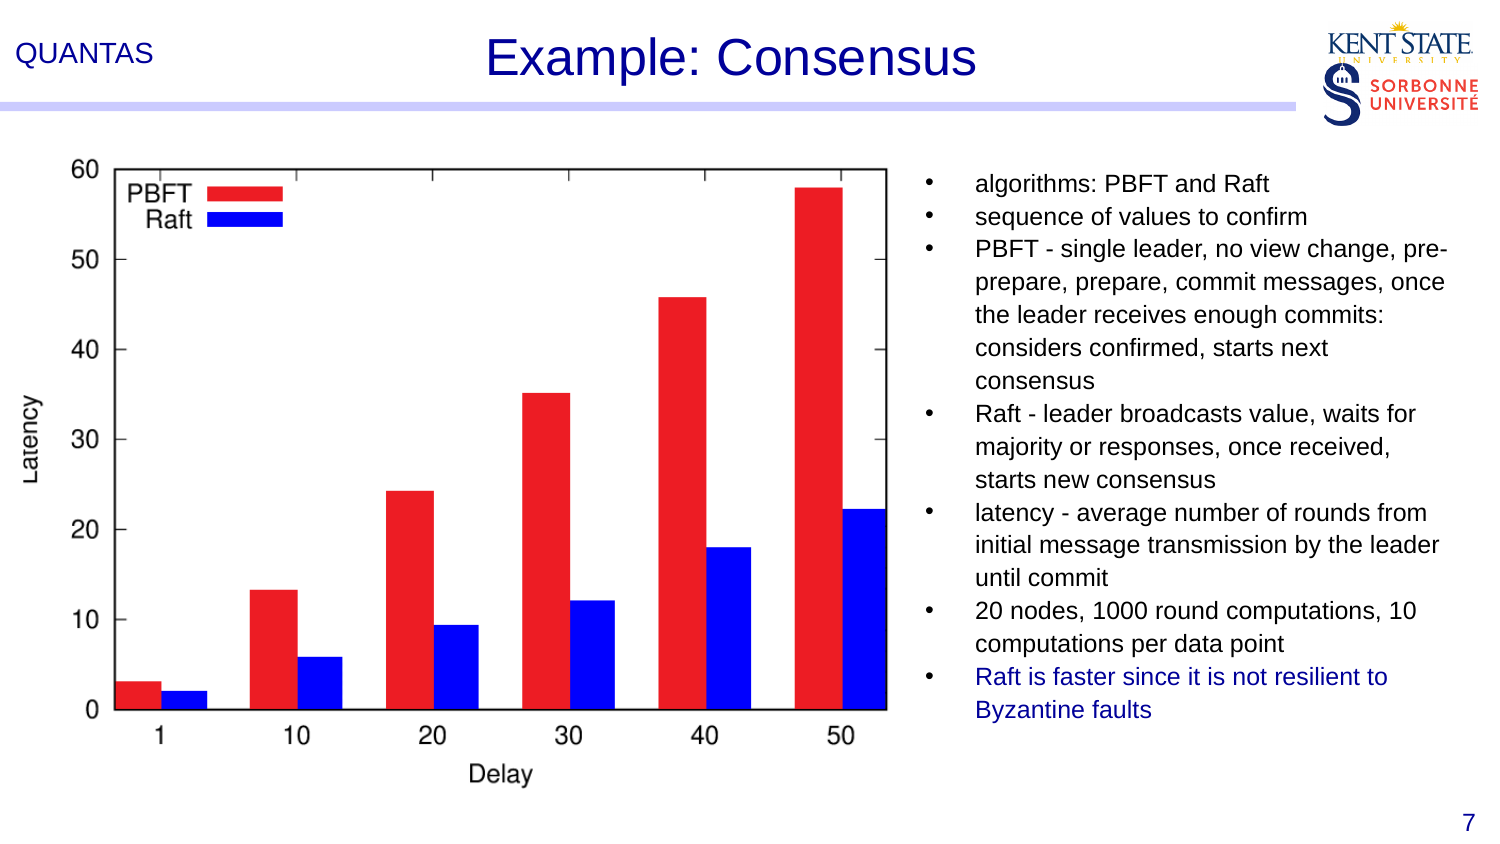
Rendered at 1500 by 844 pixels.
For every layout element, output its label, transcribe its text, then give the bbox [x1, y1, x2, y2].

title Example: Consensus [215, 32, 1247, 94]
picture [1323, 21, 1478, 126]
list algorithms: PBFT and Raft sequence of values to confirm PBFT - single leader, no view change, pre-prepare, prepare, commit messages, once the leader receives enough commits: considers confirmed, starts next consensus Raft - leader broadcasts value, waits for majority or responses, once received, starts new consensus latency - average number of rounds from initial message transmission by the leader until commit 20 nodes, 1000 round computations, 10 computations per data point Raft is faster since it is not resilient to Byzantine faults [916, 156, 1468, 775]
picture [23, 145, 913, 793]
